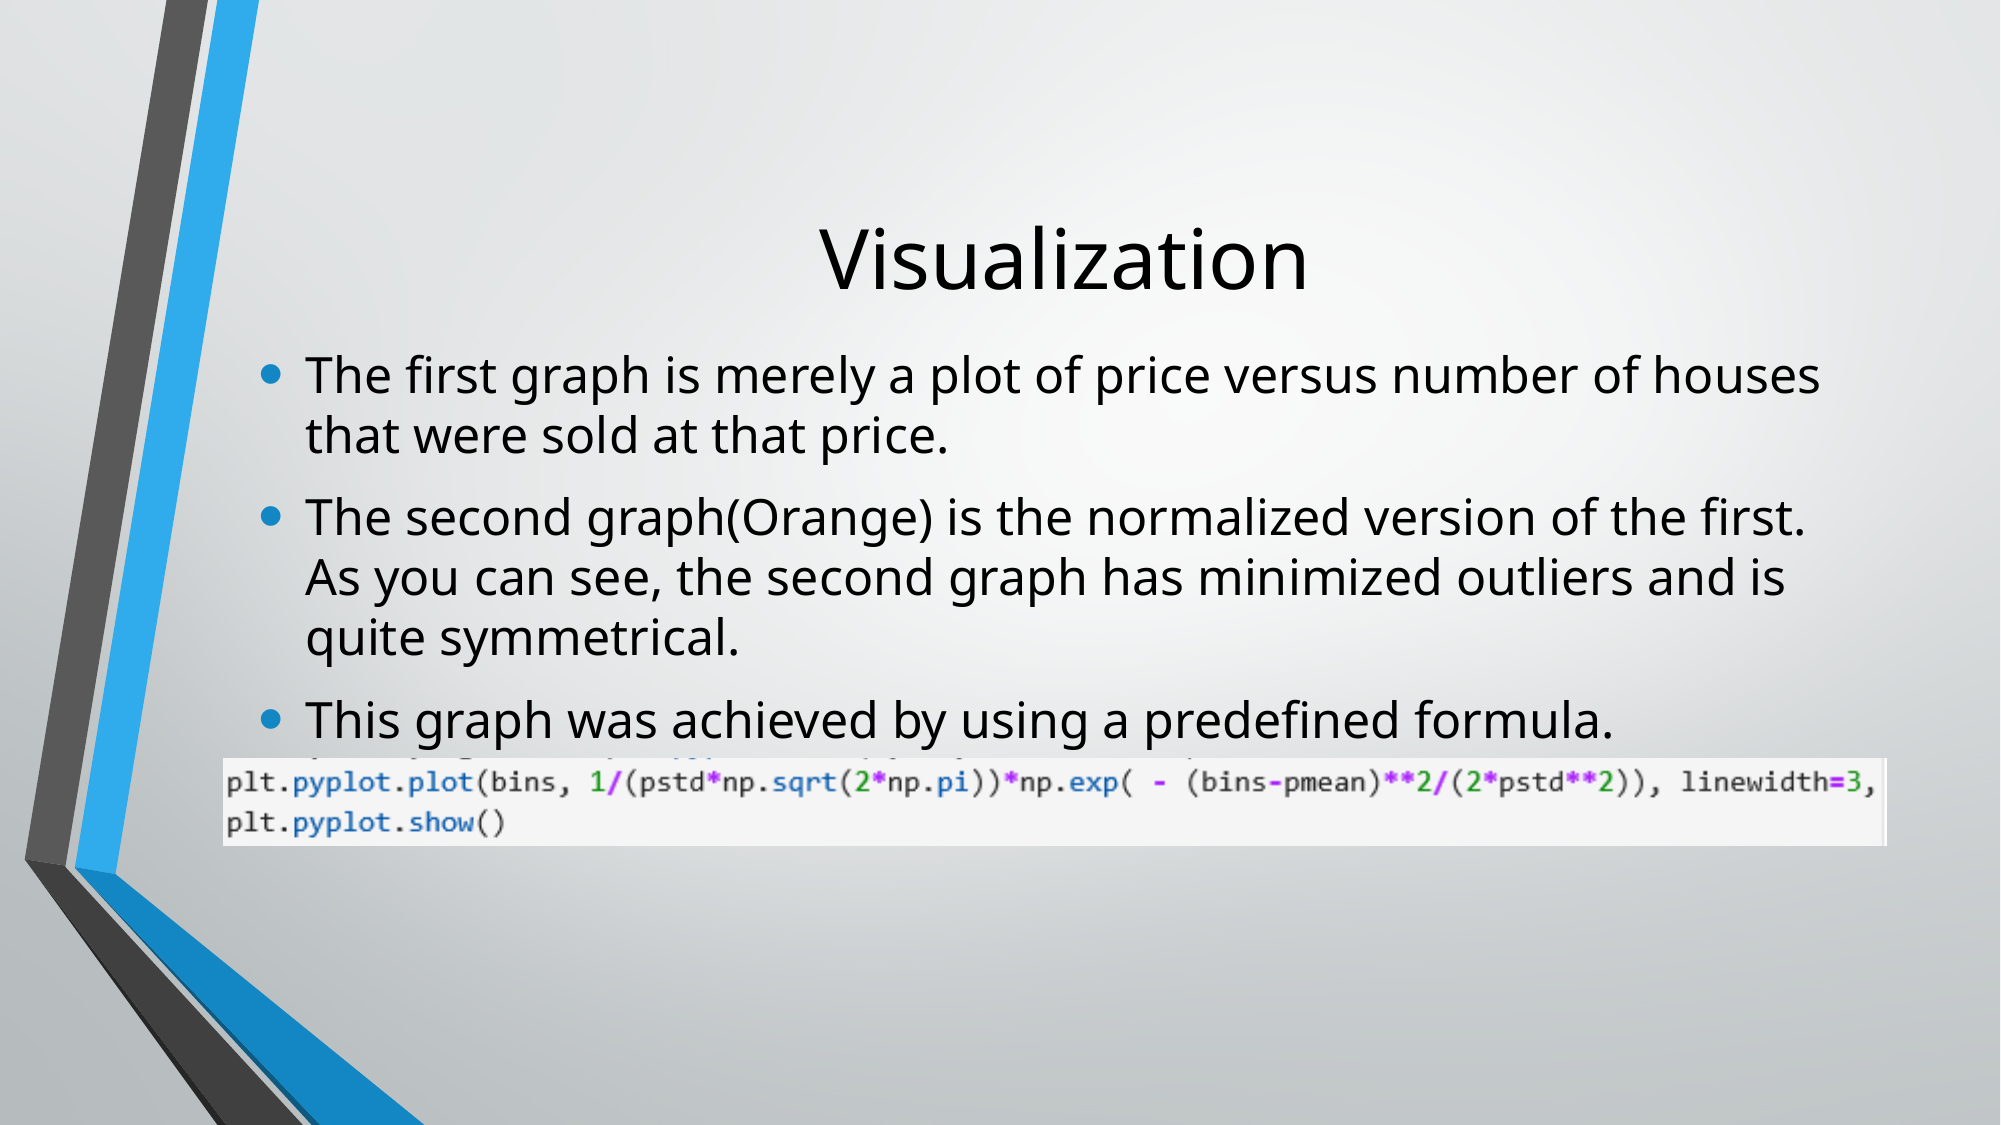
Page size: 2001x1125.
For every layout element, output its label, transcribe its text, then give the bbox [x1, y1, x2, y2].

picture [222, 758, 1888, 846]
title Visualization [243, 112, 1887, 289]
list The first graph is merely a plot of price versus number of houses that were sold at that price. The second graph(Orange) is the normalized version of the first. As you can see, the second graph has minimized outliers and is quite symmetrical. This graph was achieved by using a predefined formula. [243, 289, 1887, 758]
